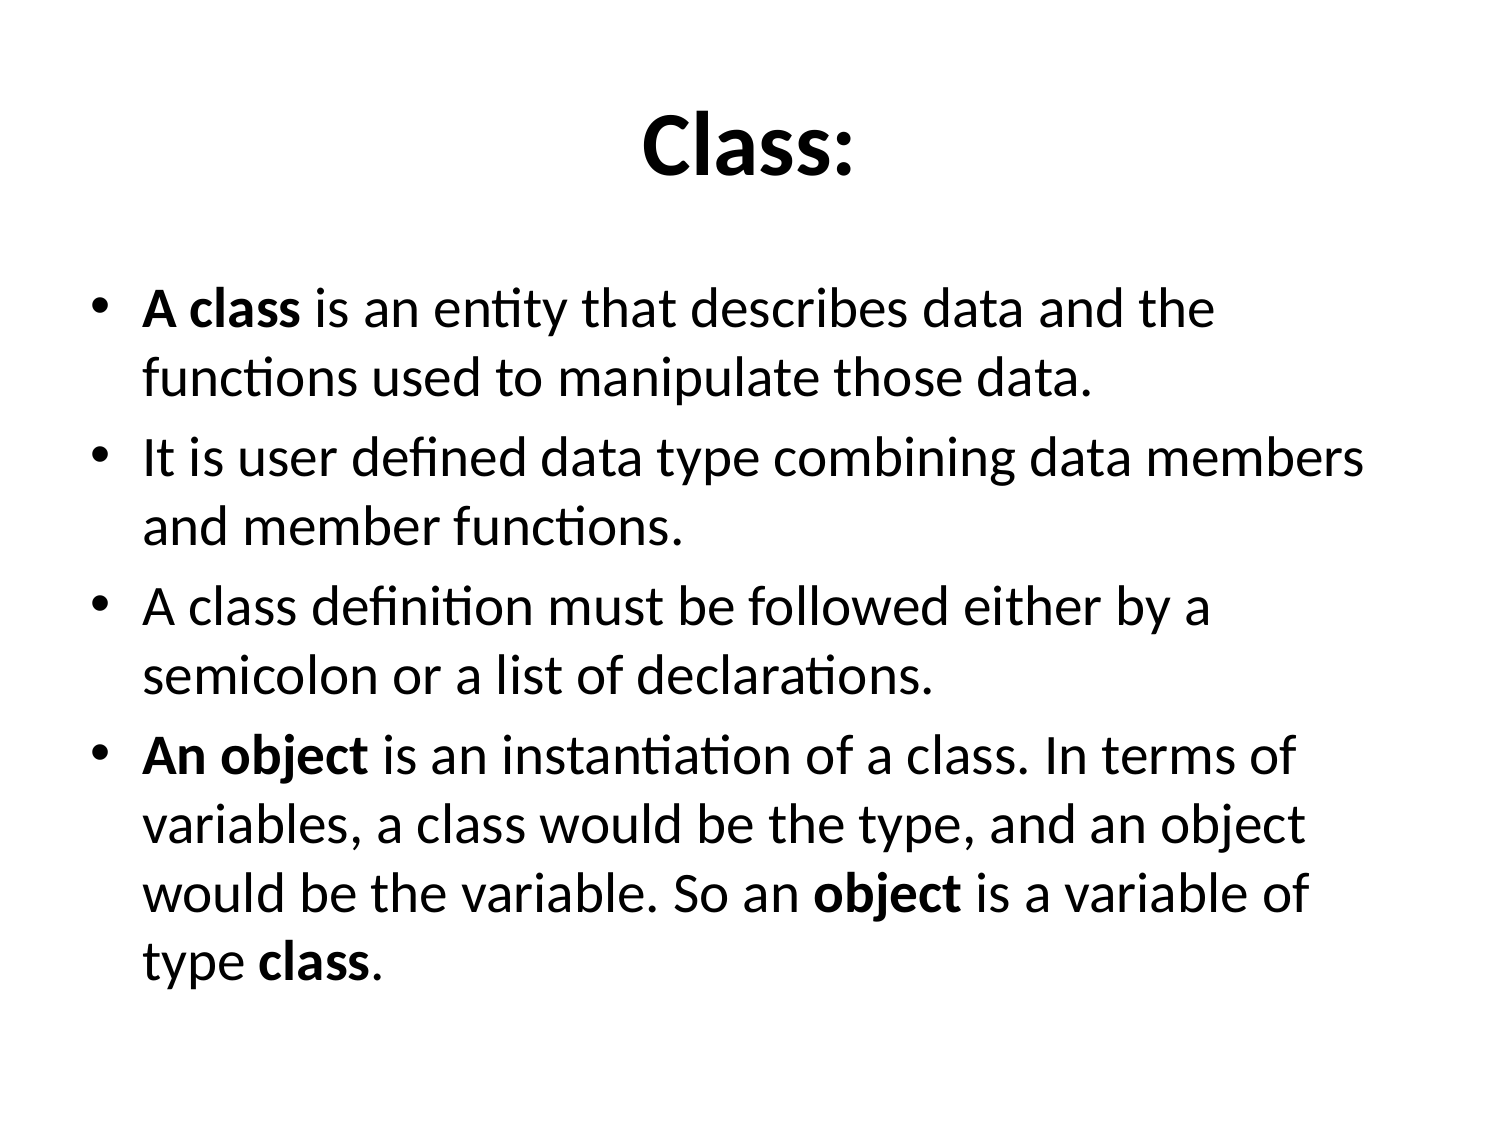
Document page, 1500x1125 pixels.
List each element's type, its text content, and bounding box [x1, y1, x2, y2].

title Class: [75, 45, 1425, 233]
list A class is an entity that describes data and the functions used to manipulate those data. It is user defined data type combining data members and member functions. A class definition must be followed either by a semicolon or a list of declarations. An object is an instantiation of a class. In terms of variables, a class would be the type, and an object would be the variable. So an object is a variable of type class. [75, 262, 1425, 1005]
